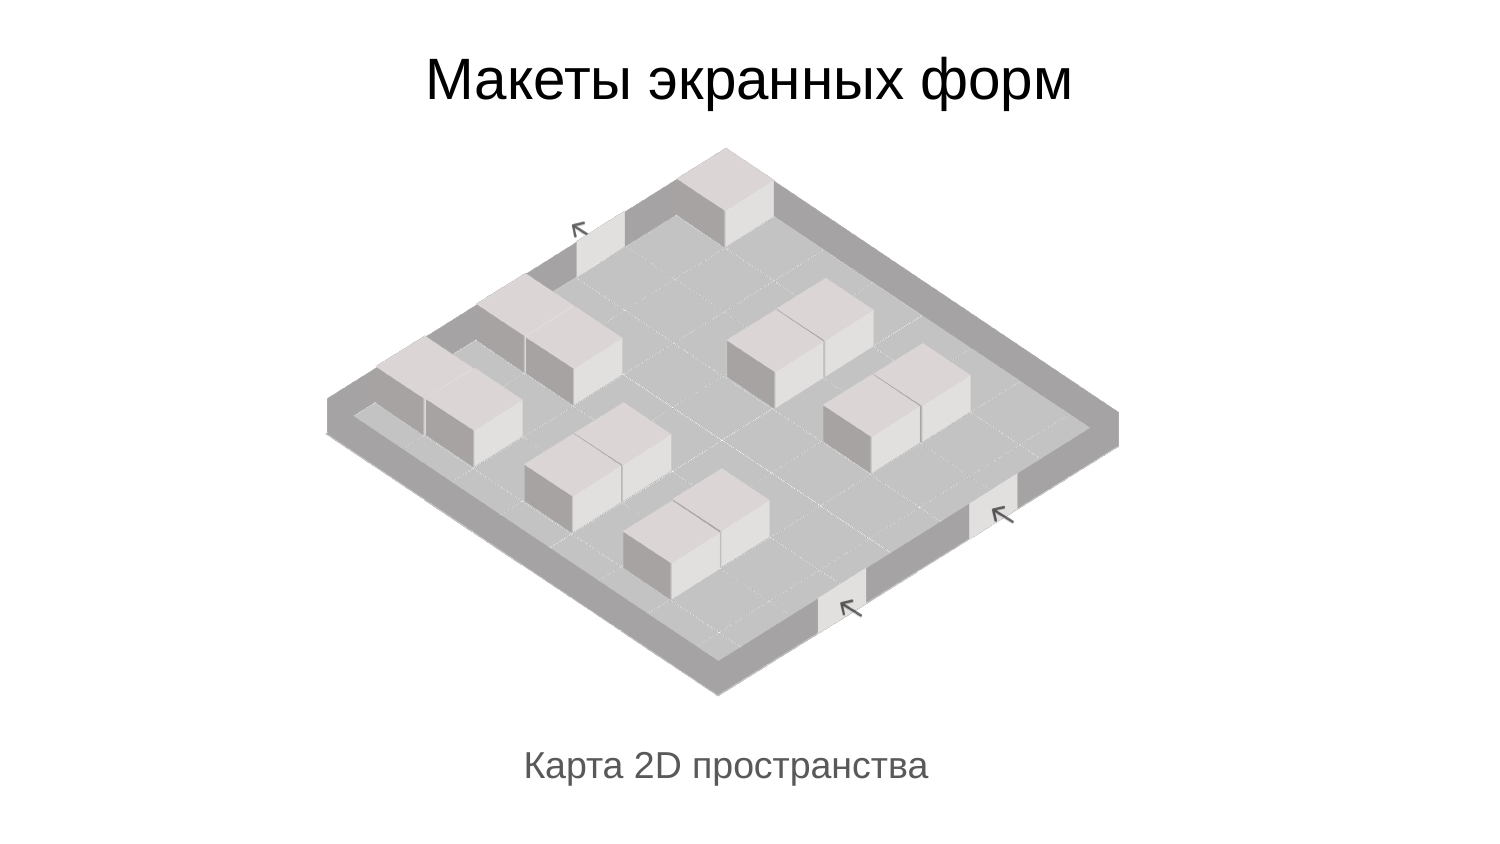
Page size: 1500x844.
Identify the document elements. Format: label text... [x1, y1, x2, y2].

title Макеты экранных форм [51, 26, 1449, 120]
picture [325, 146, 1119, 697]
list Карта 2D пространства [508, 719, 957, 795]
